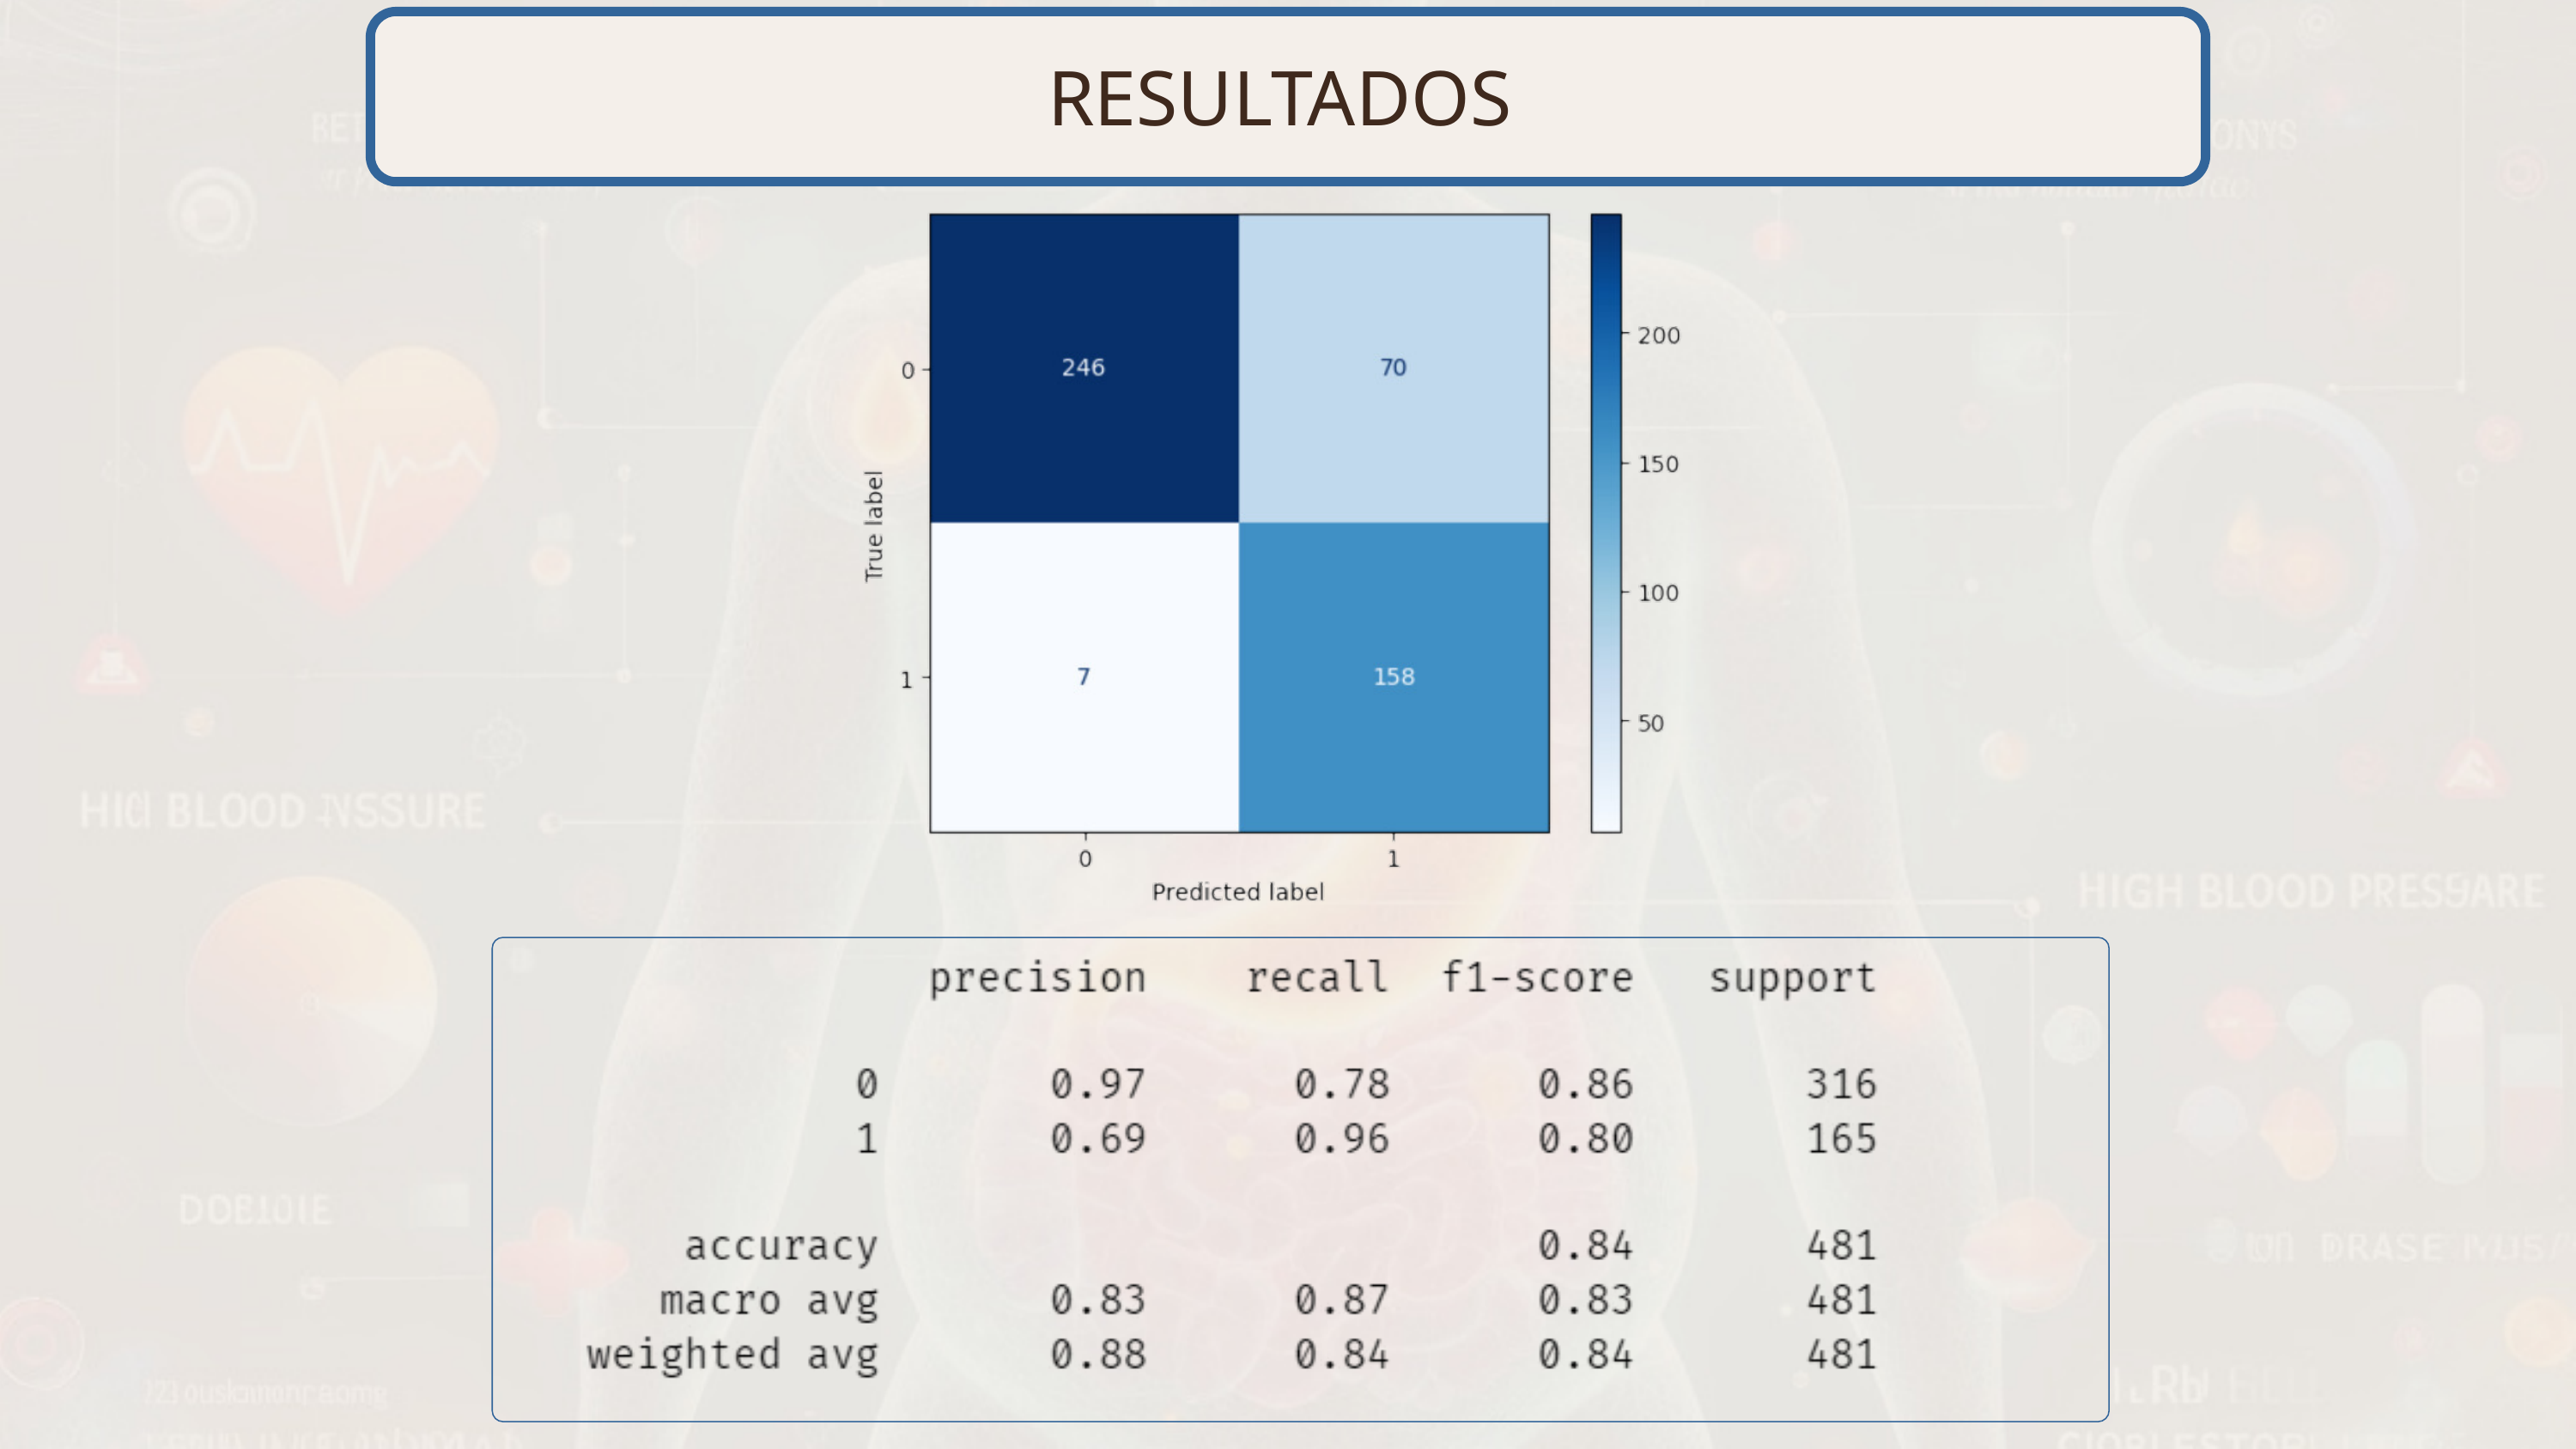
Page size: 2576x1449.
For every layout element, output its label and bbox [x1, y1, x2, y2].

text_box [370, 11, 2206, 182]
text_box [816, 191, 1690, 917]
text_box [491, 937, 2110, 1422]
text_box [0, 0, 2576, 1449]
